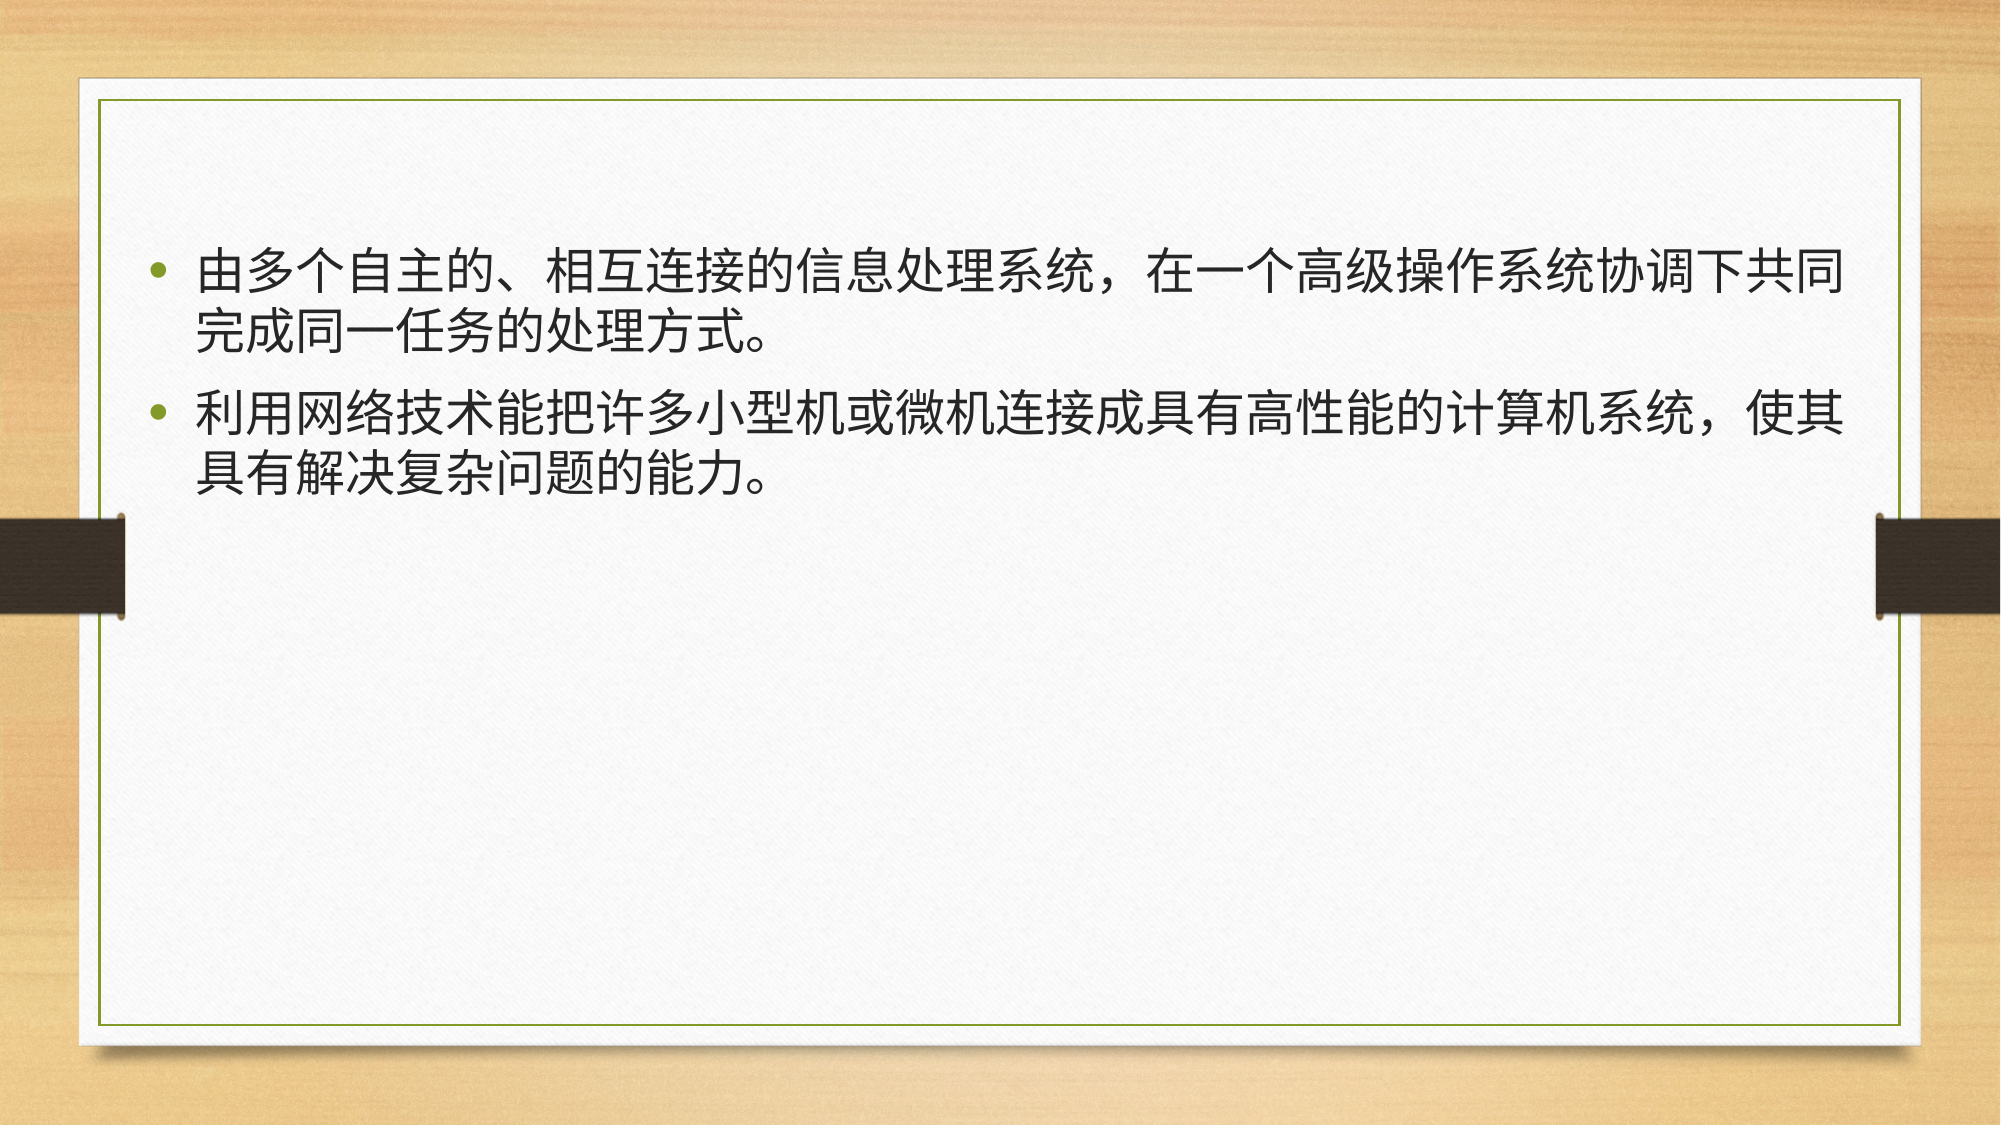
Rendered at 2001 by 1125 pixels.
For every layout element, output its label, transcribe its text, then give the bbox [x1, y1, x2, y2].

picture [0, 0, 2001, 1125]
list 由多个自主的、相互连接的信息处理系统，在一个高级操作系统协调下共同完成同一任务的处理方式。 利用网络技术能把许多小型机或微机连接成具有高性能的计算机系统，使其具有解决复杂问题的能力。 [133, 231, 1870, 964]
